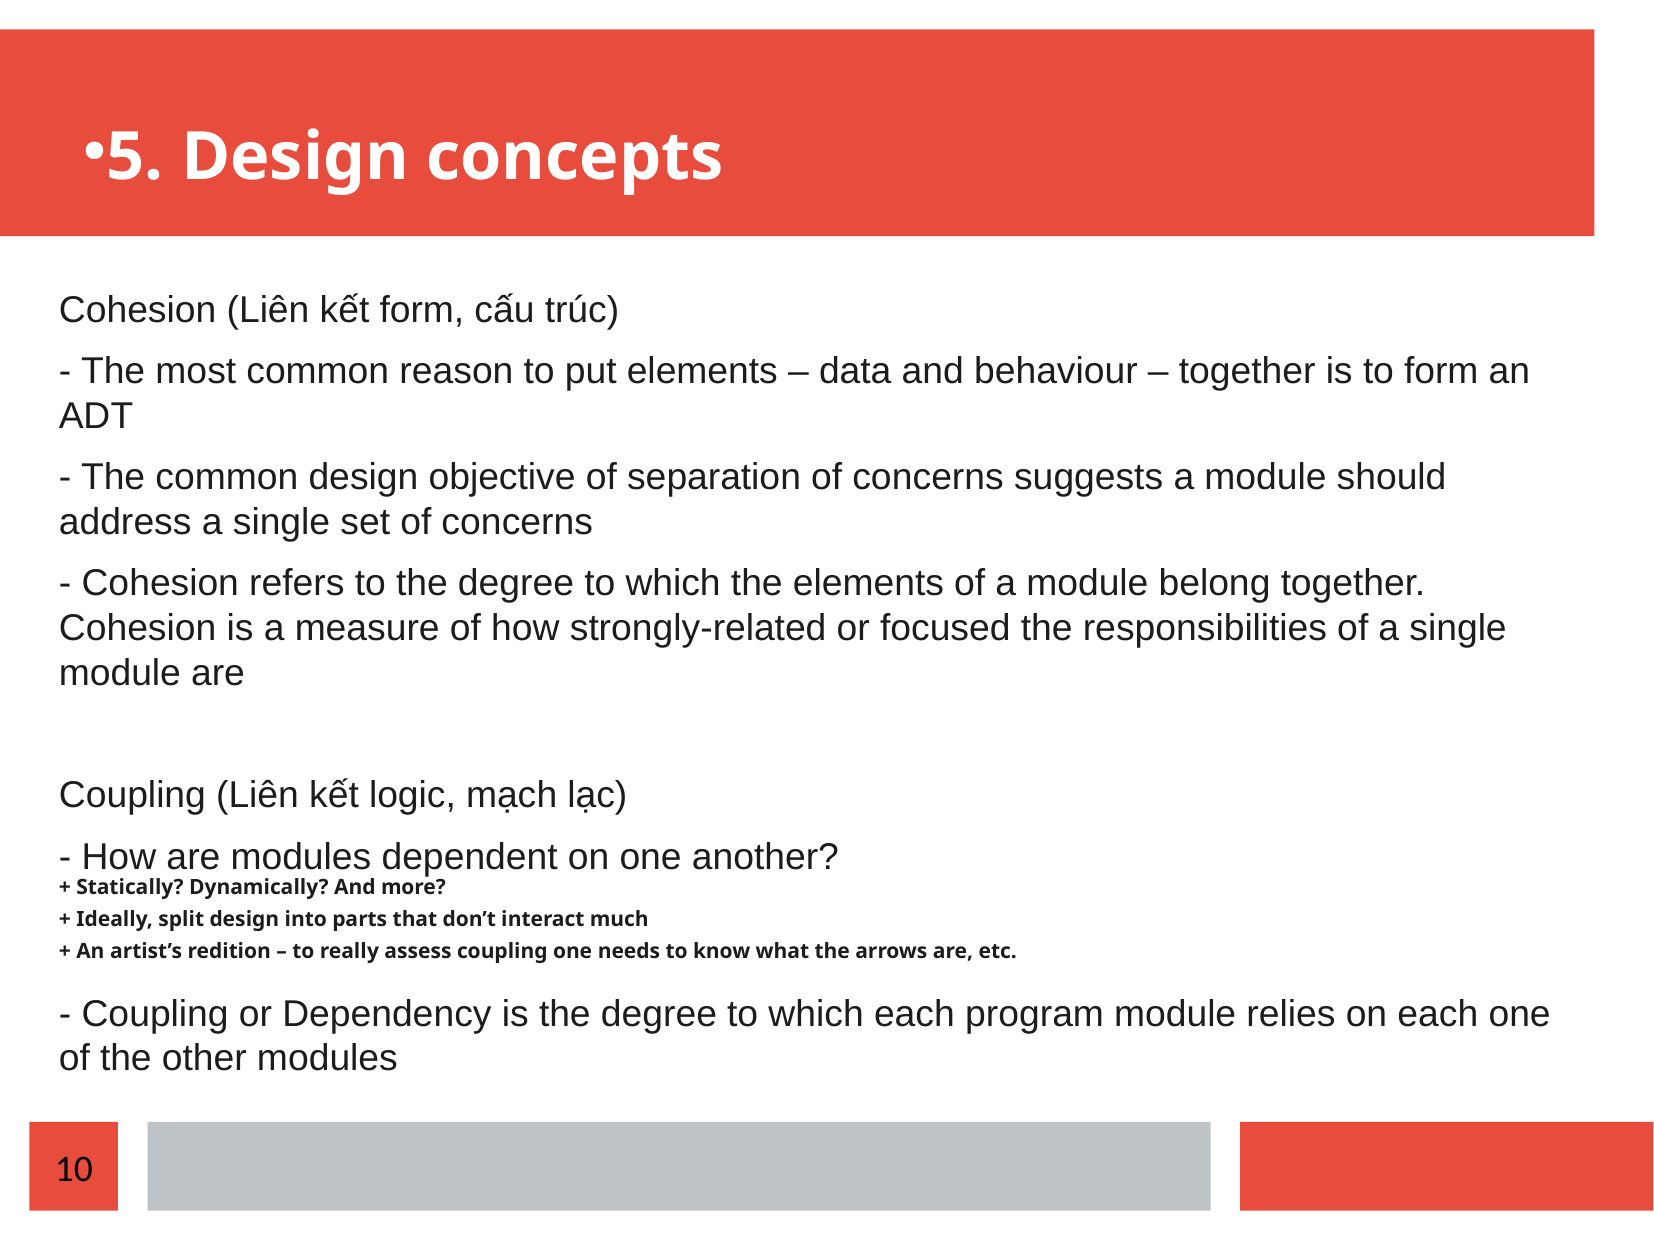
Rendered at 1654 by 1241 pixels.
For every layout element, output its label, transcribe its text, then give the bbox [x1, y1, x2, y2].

text_box 10 [29, 1121, 118, 1211]
list Cohesion (Liên kết form, cấu trúc) - The most common reason to put elements – data and behaviour – together is to form an ADT - The common design objective of separation of concerns suggests a module should address a single set of concerns - Cohesion refers to the degree to which the elements of a module belong together. Cohesion is a measure of how strongly-related or focused the responsibilities of a single module are Coupling (Liên kết logic, mạch lạc) - How are modules dependent on one another? + Statically? Dynamically? And more? + Ideally, split design into parts that don’t interact much + An artist’s redition – to really assess coupling one needs to know what the arrows are, etc. - Coupling or Dependency is the degree to which each program module relies on each one of the other modules [59, 285, 1565, 1093]
title 5. Design concepts [82, 49, 1571, 257]
